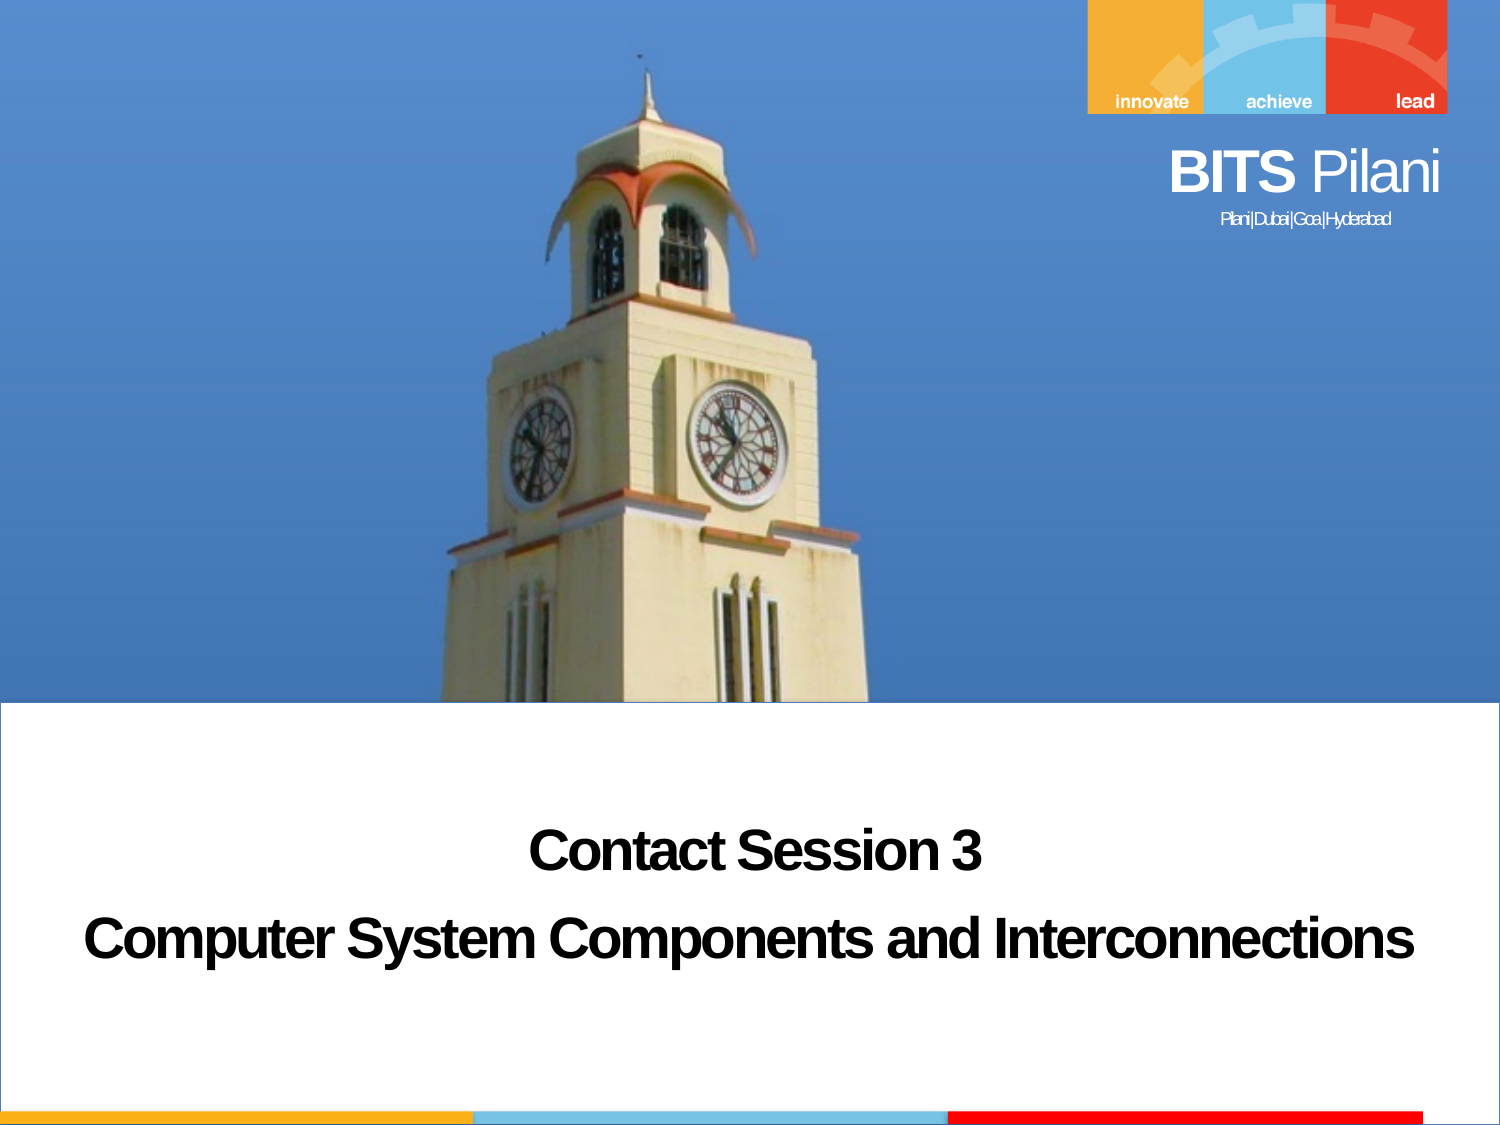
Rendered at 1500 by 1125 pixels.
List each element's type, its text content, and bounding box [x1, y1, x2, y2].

list Contact Session 3 Computer System Components and Interconnections [62, 787, 1450, 988]
picture [0, 0, 1500, 702]
